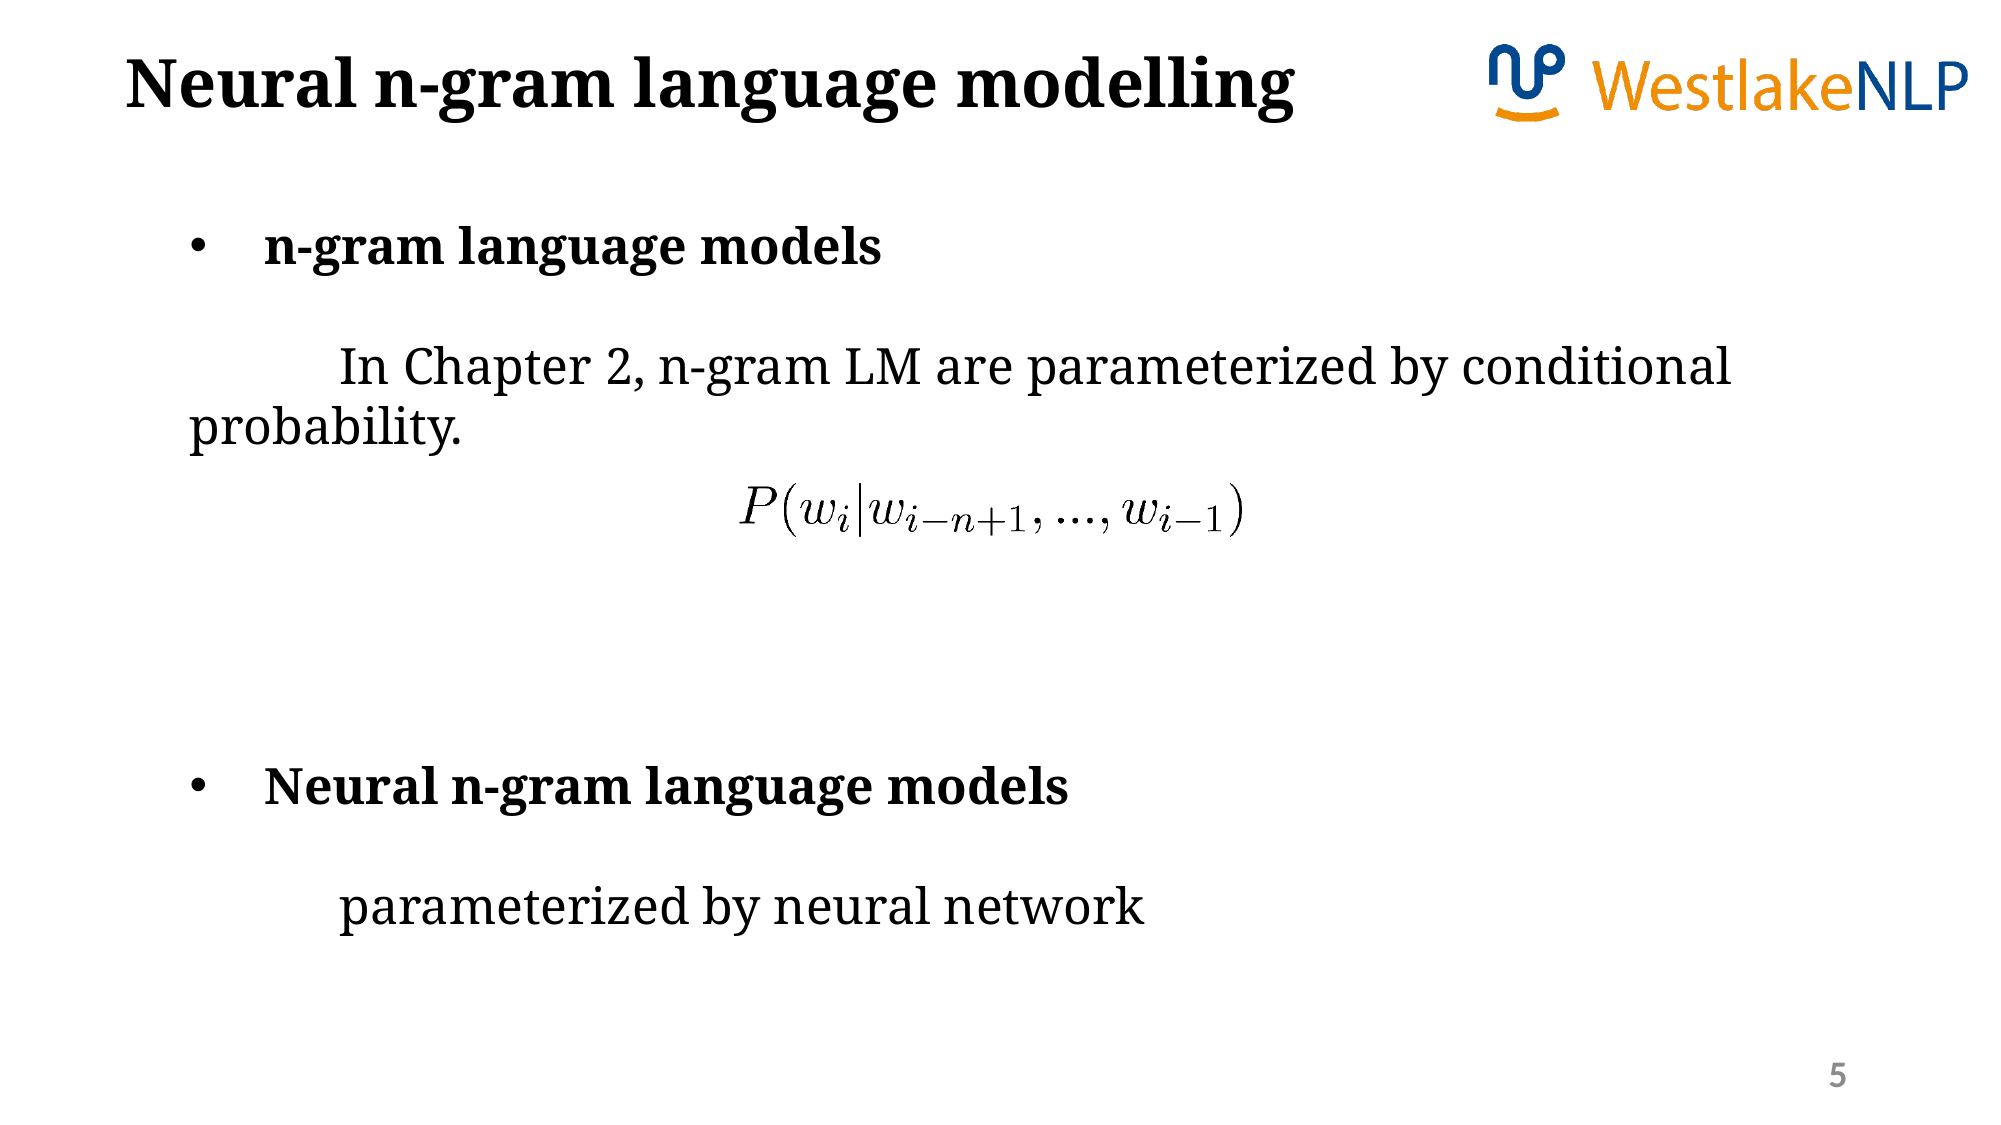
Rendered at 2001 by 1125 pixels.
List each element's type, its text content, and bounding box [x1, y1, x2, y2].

text_box Neural n-gram language modelling [110, 33, 1373, 129]
text_box n-gram language models In Chapter 2, n-gram LM are parameterized by conditional probability. Neural n-gram language models parameterized by neural network [174, 206, 1927, 942]
slide_number 5 [1763, 1042, 1863, 1103]
picture [737, 475, 1246, 542]
picture [1459, 0, 2000, 170]
